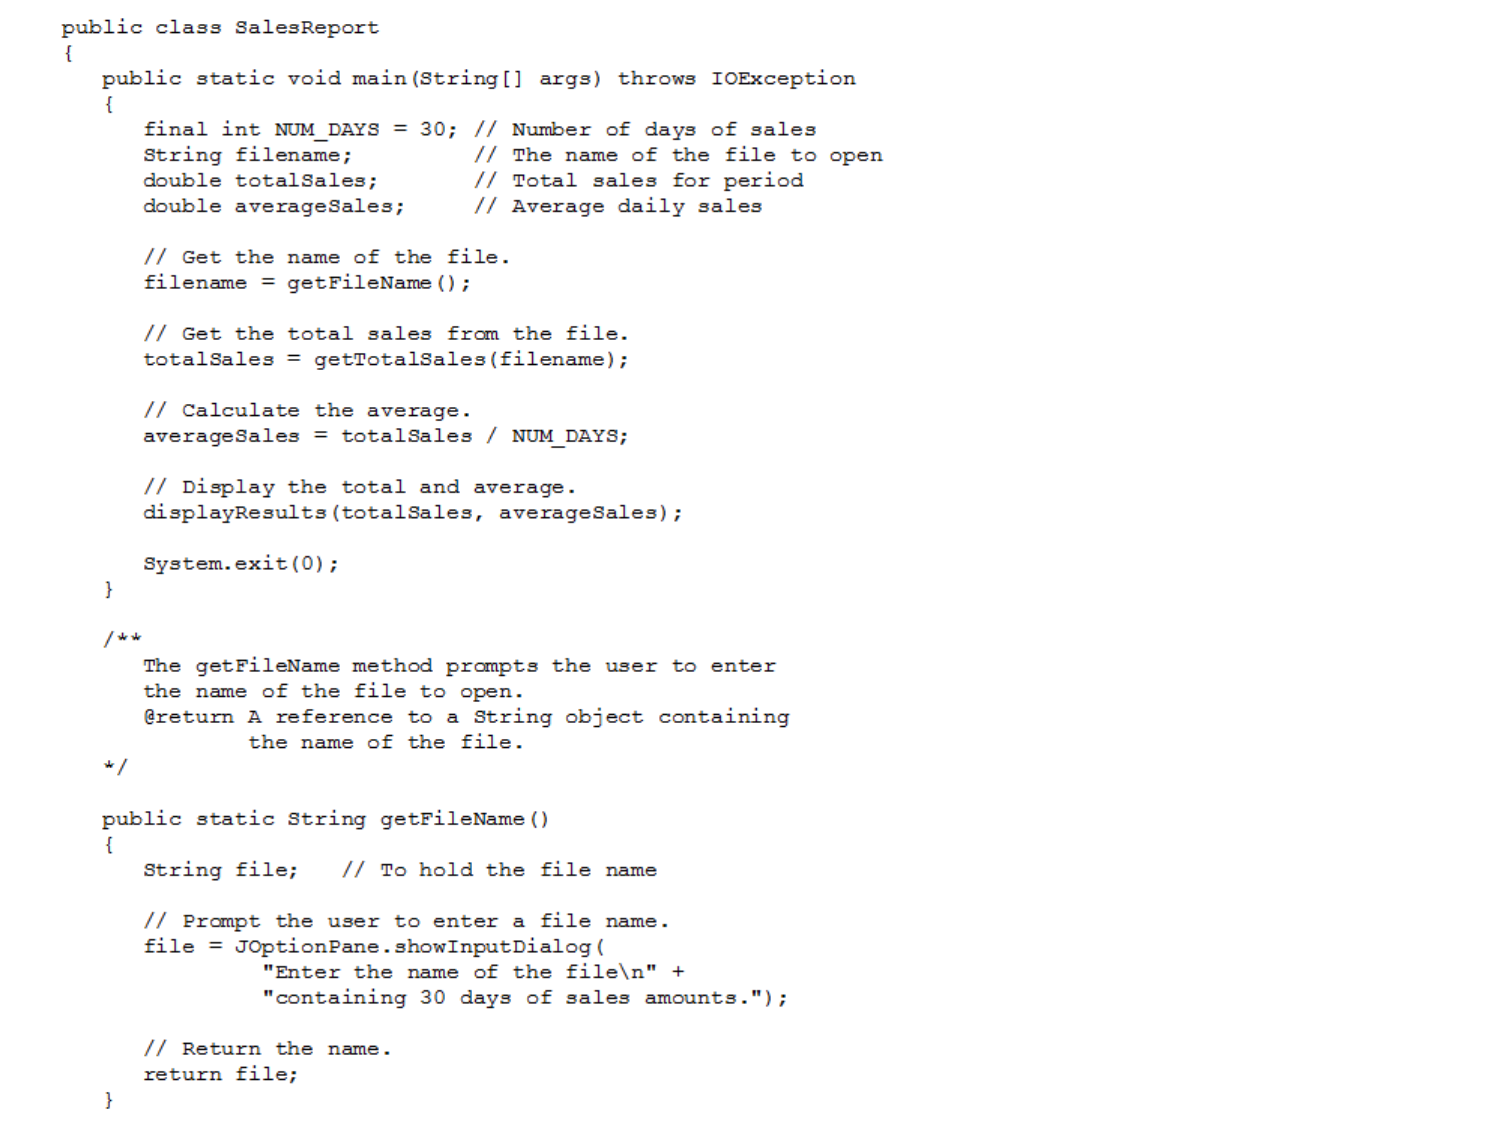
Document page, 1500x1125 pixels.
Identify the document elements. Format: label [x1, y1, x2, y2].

picture [49, 0, 903, 1122]
